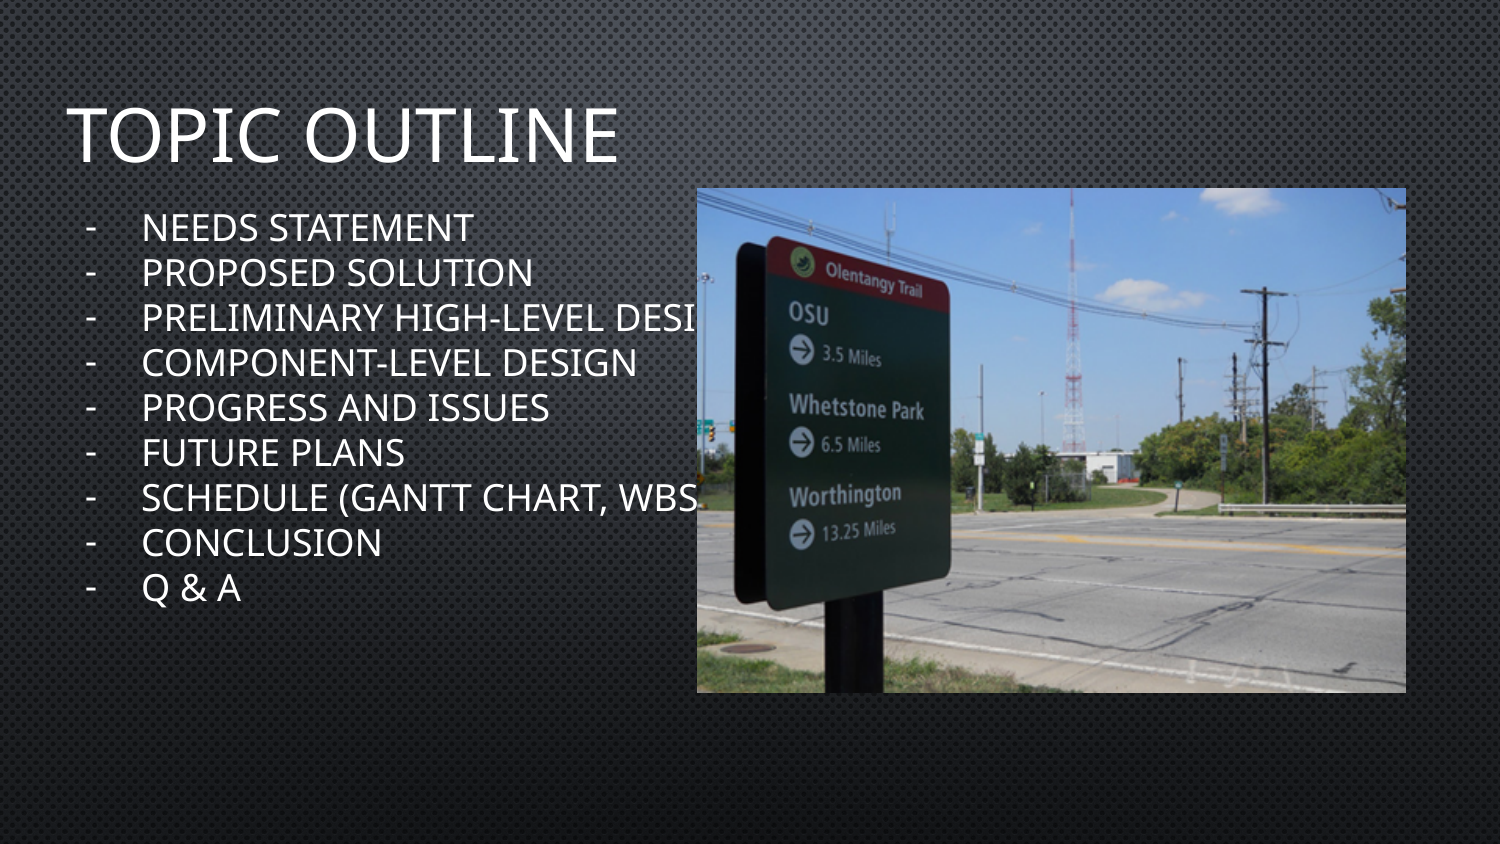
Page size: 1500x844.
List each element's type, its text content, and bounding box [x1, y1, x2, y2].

picture [697, 188, 1406, 693]
list Needs Statement Proposed Solution Preliminary High-Level Design Component-Level Design Progress and Issues Future Plans Schedule (Gantt Chart, WBS) Conclusion Q & A [51, 189, 1449, 750]
title Topic Outline [51, 72, 1449, 167]
